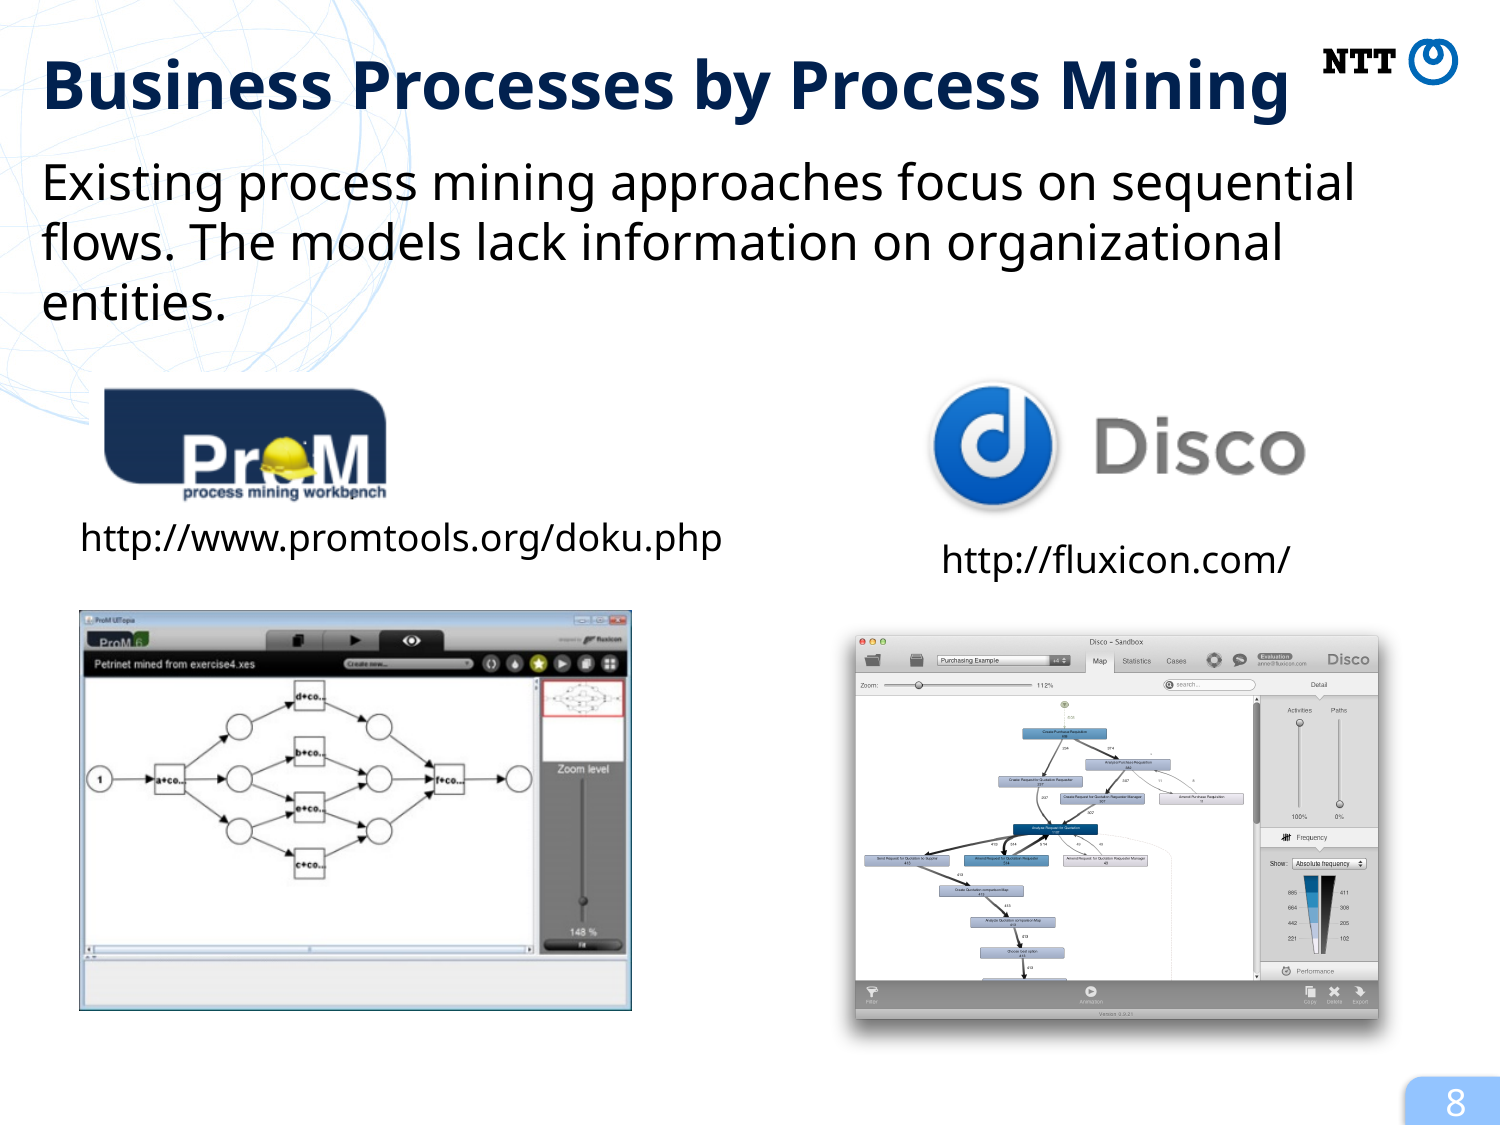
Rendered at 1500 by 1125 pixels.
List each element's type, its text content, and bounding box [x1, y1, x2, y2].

text_box Existing process mining approaches focus on sequential flows. The models lack information on organizational entities. [41, 142, 1457, 279]
picture [79, 610, 633, 1011]
text_box http://www.promtools.org/doku.php [65, 506, 739, 567]
title Business Processes by Process Mining [41, 35, 1457, 142]
picture [0, 0, 425, 509]
slide_number 8 [1409, 1061, 1500, 1125]
picture [825, 618, 1407, 1059]
text_box http://fluxicon.com/ [926, 531, 1307, 589]
picture [879, 358, 1353, 523]
